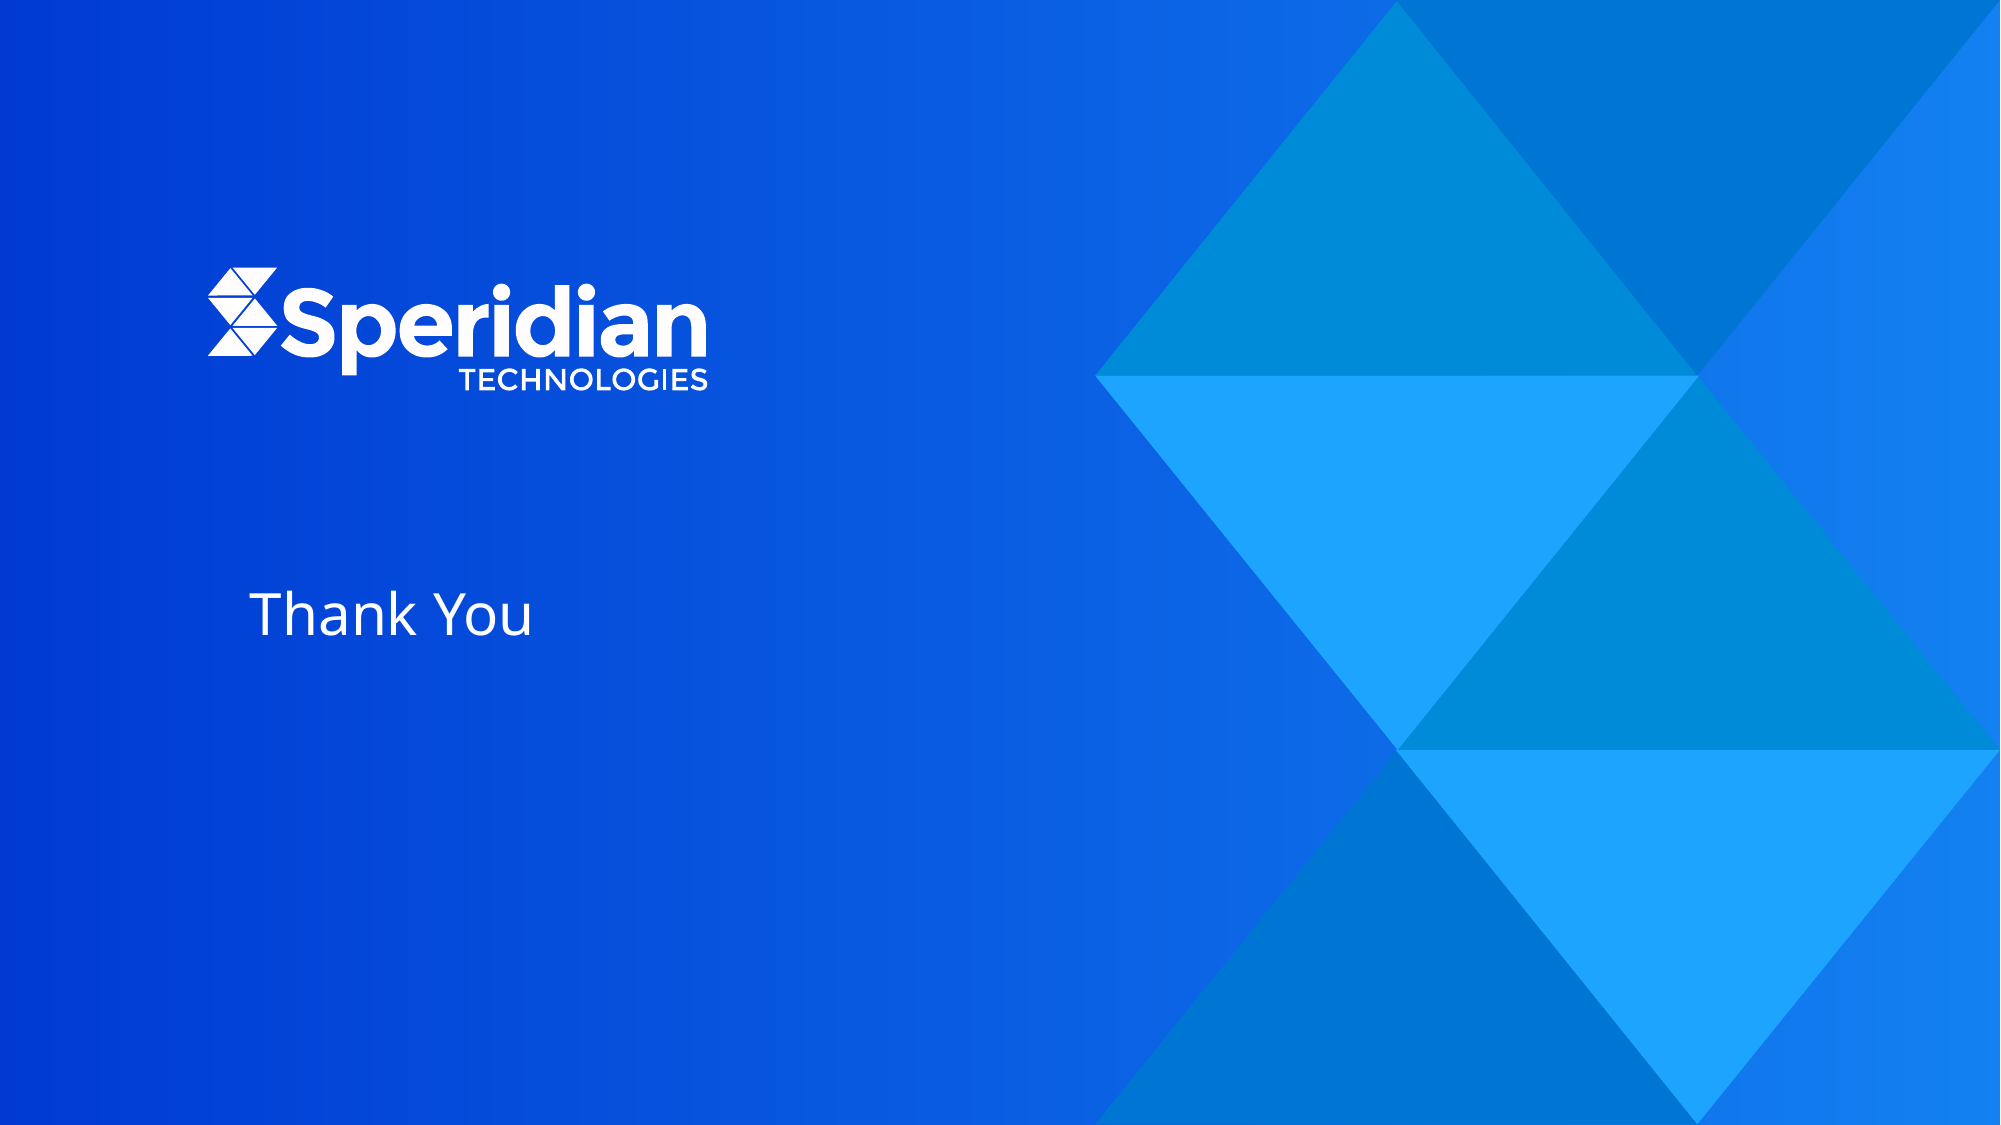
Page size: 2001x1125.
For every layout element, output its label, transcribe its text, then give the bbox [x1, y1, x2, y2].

text_box Thank You [235, 570, 550, 655]
